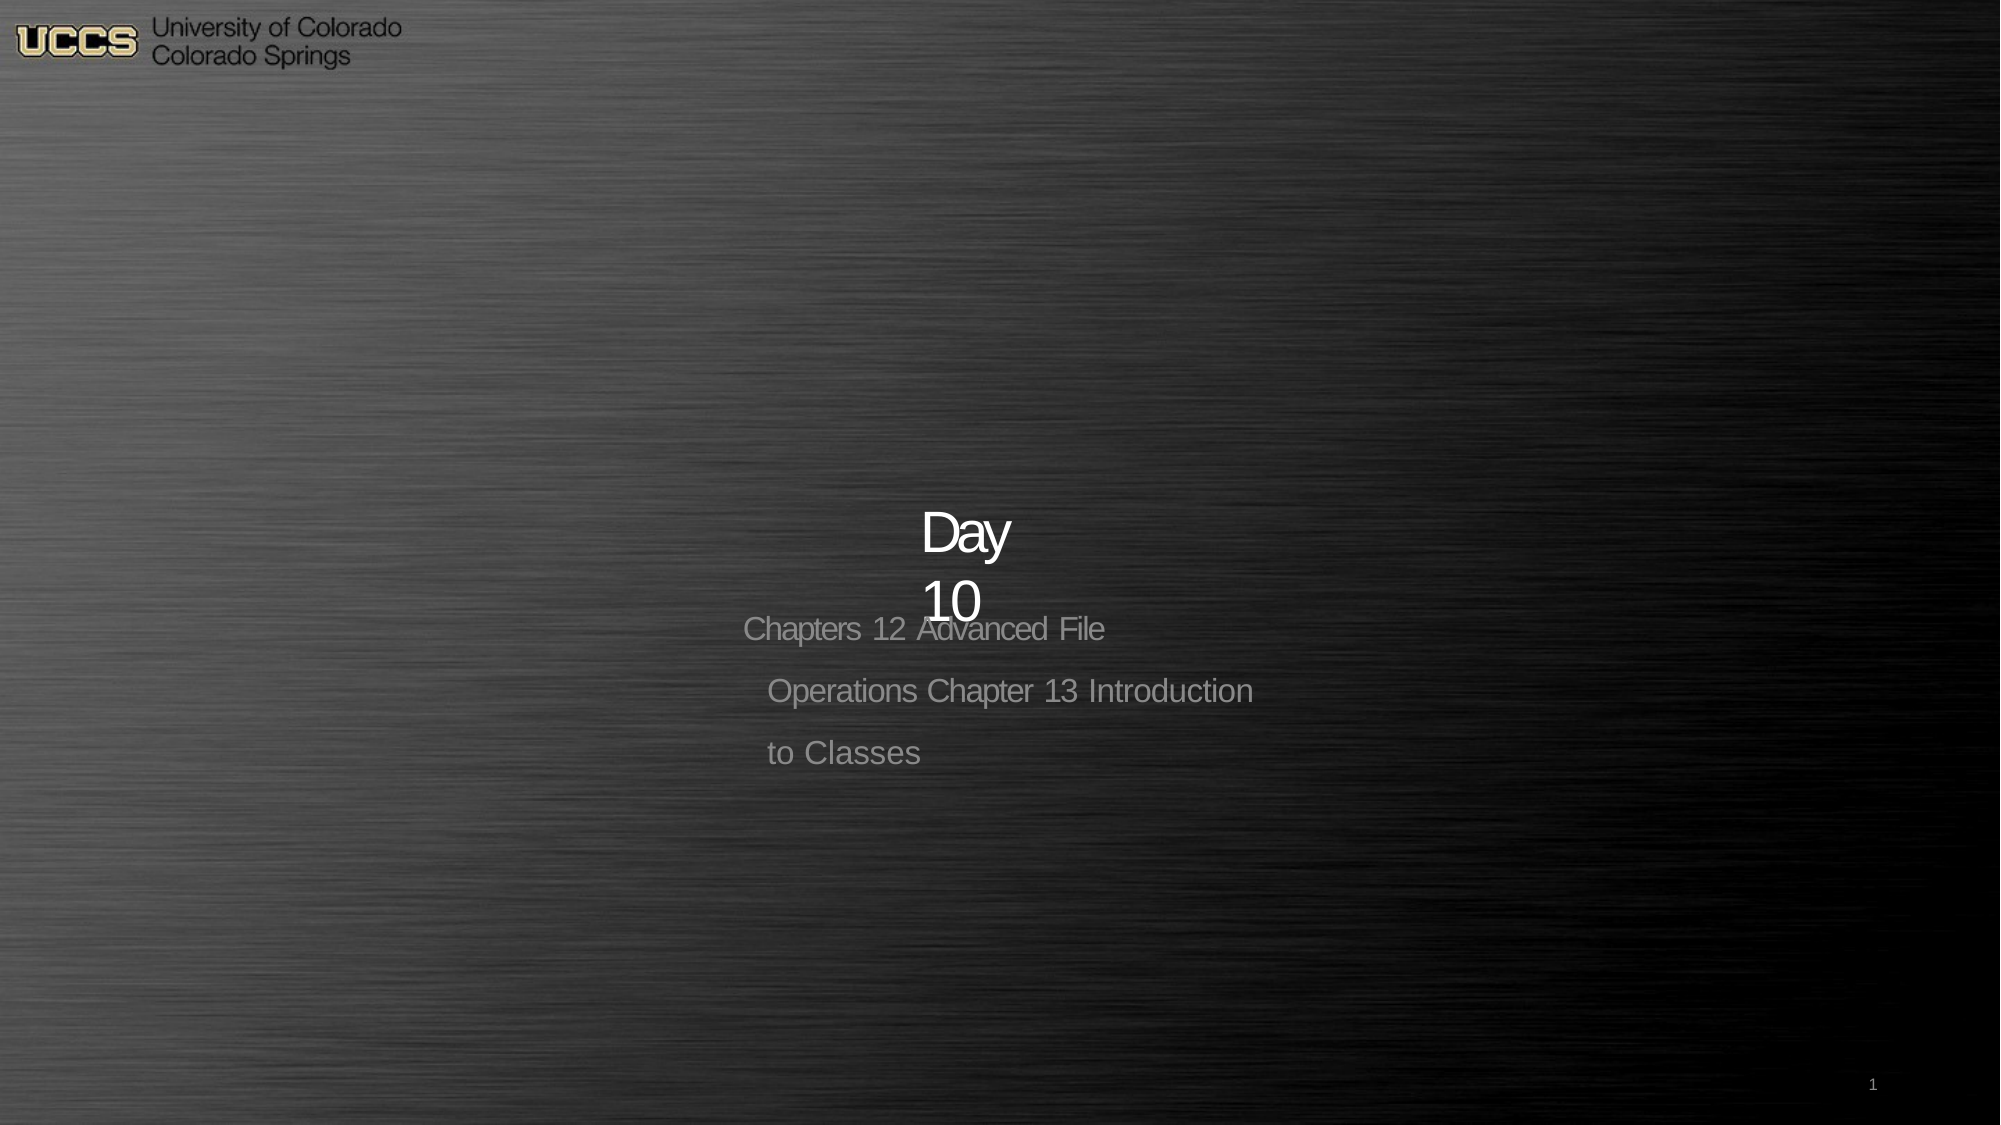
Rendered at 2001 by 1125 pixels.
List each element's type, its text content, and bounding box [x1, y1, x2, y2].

text_box Day 10 [917, 491, 1082, 582]
text_box Chapters 12 Advanced File Operations Chapter 13 Introduction to Classes [740, 582, 1259, 772]
picture [0, 0, 2000, 1125]
slide_number 1 [1854, 1073, 1894, 1125]
